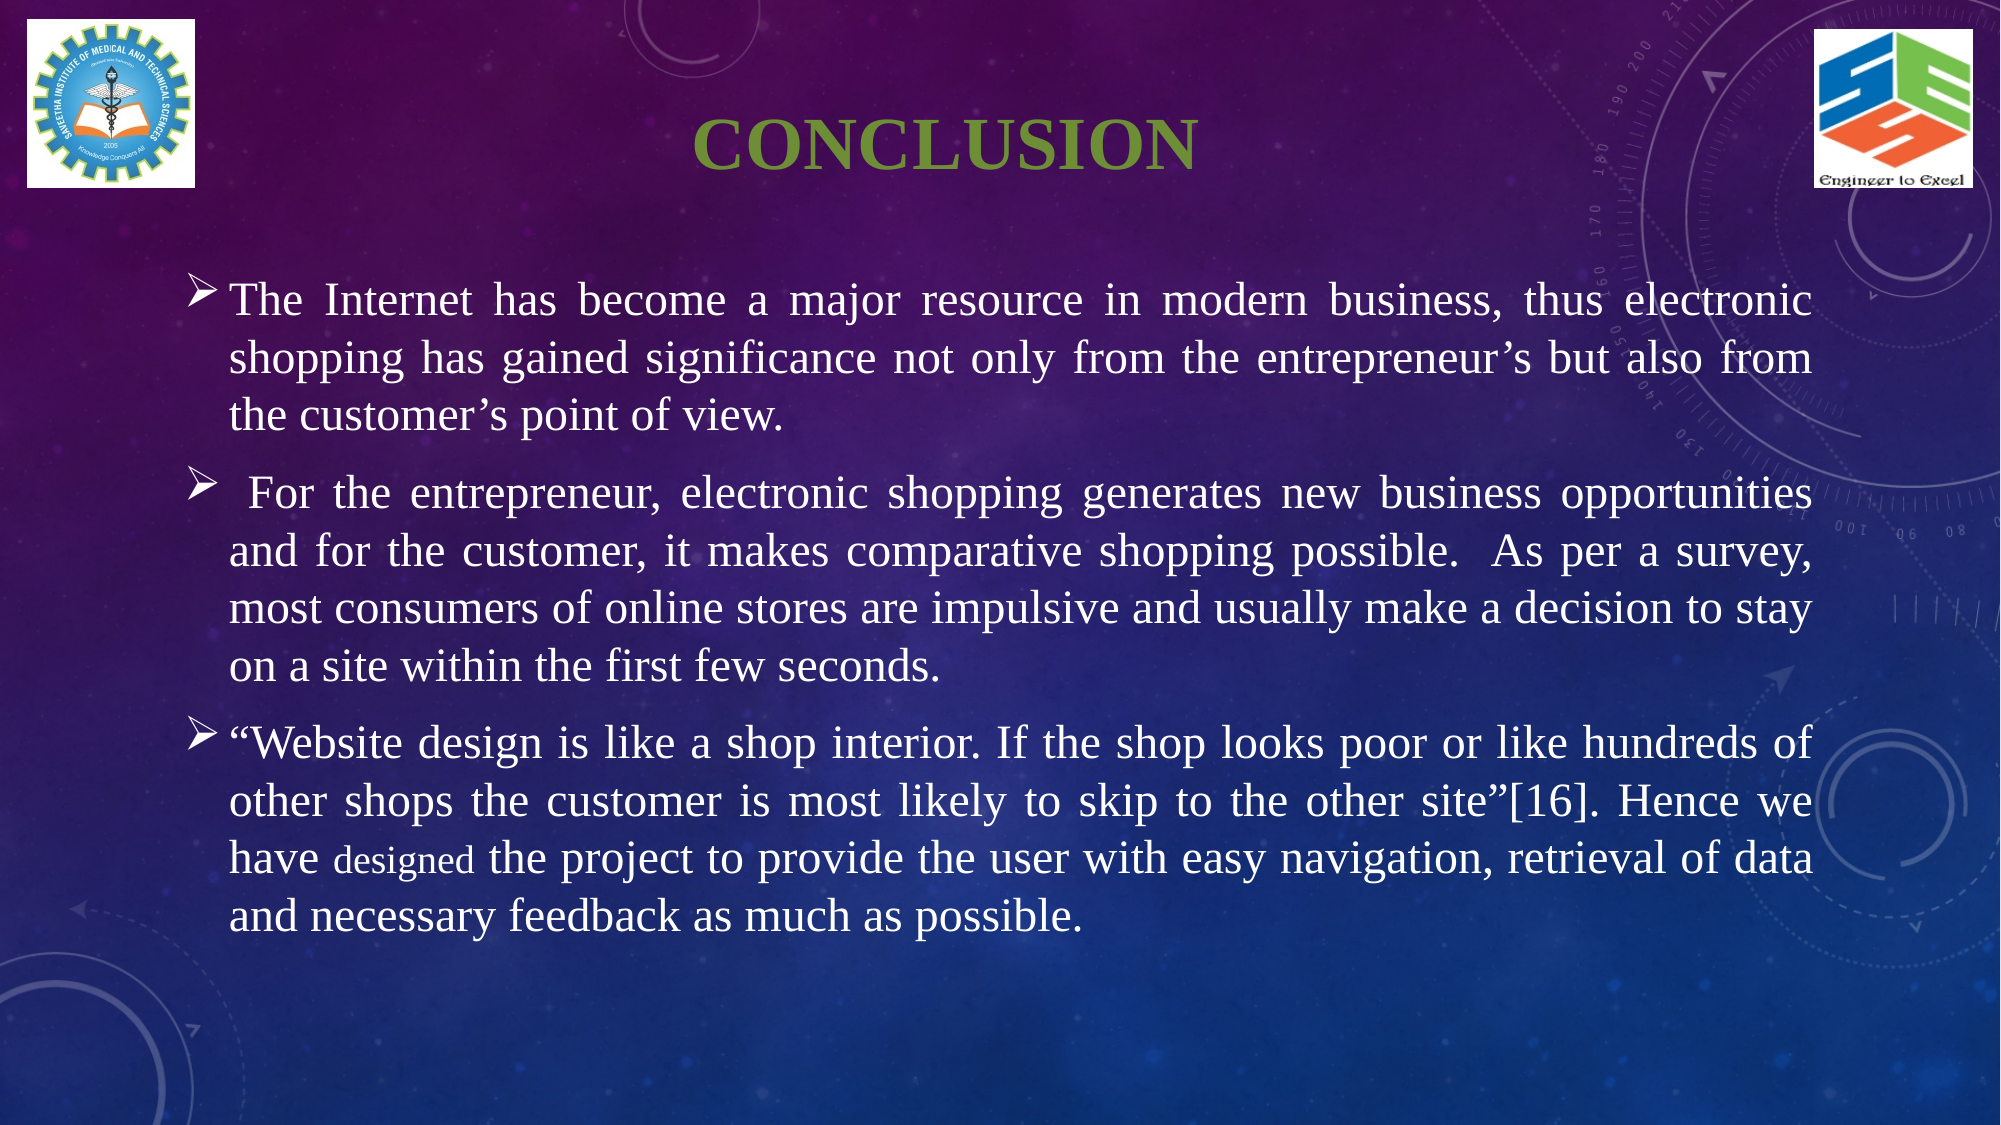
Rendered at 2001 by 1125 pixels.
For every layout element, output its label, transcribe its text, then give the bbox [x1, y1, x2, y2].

title Conclusion [94, 19, 1757, 259]
list The Internet has become a major resource in modern business, thus electronic shopping has gained significance not only from the entrepreneur’s but also from the customer’s point of view. For the entrepreneur, electronic shopping generates new business opportunities and for the customer, it makes comparative shopping possible. As per a survey, most consumers of online stores are impulsive and usually make a decision to stay on a site within the first few seconds. “Website design is like a shop interior. If the shop looks poor or like hundreds of other shops the customer is most likely to skip to the other site”[16]. Hence we have designed the project to provide the user with easy navigation, retrieval of data and necessary feedback as much as possible. [169, 258, 1831, 950]
picture [0, 0, 2001, 1125]
